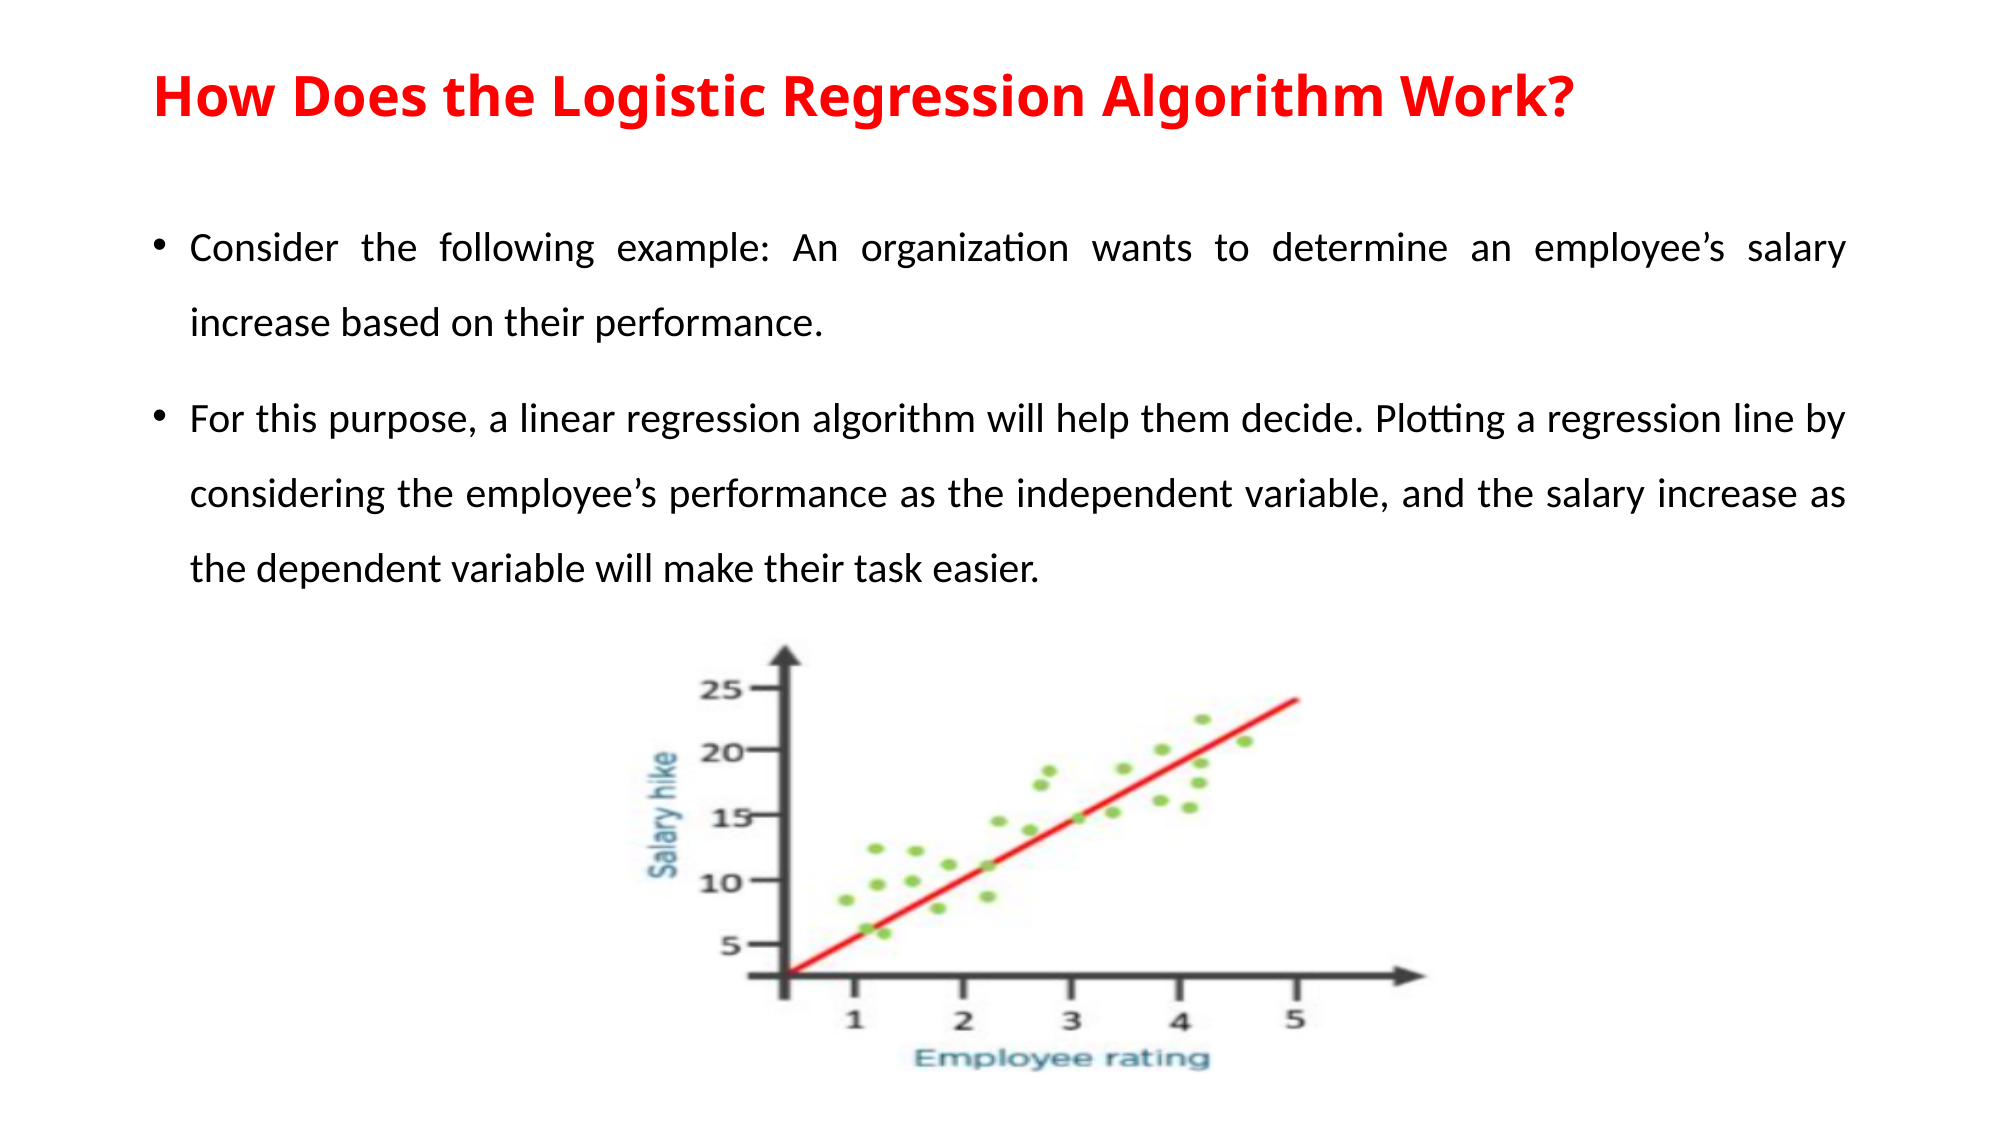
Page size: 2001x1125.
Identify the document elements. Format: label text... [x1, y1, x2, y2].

list Consider the following example: An organization wants to determine an employee’s salary increase based on their performance. For this purpose, a linear regression algorithm will help them decide. Plotting a regression line by considering the employee’s performance as the independent variable, and the salary increase as the dependent variable will make their task easier. [137, 187, 1863, 1014]
picture [619, 630, 1454, 1078]
title How Does the Logistic Regression Algorithm Work? [137, 59, 1863, 187]
